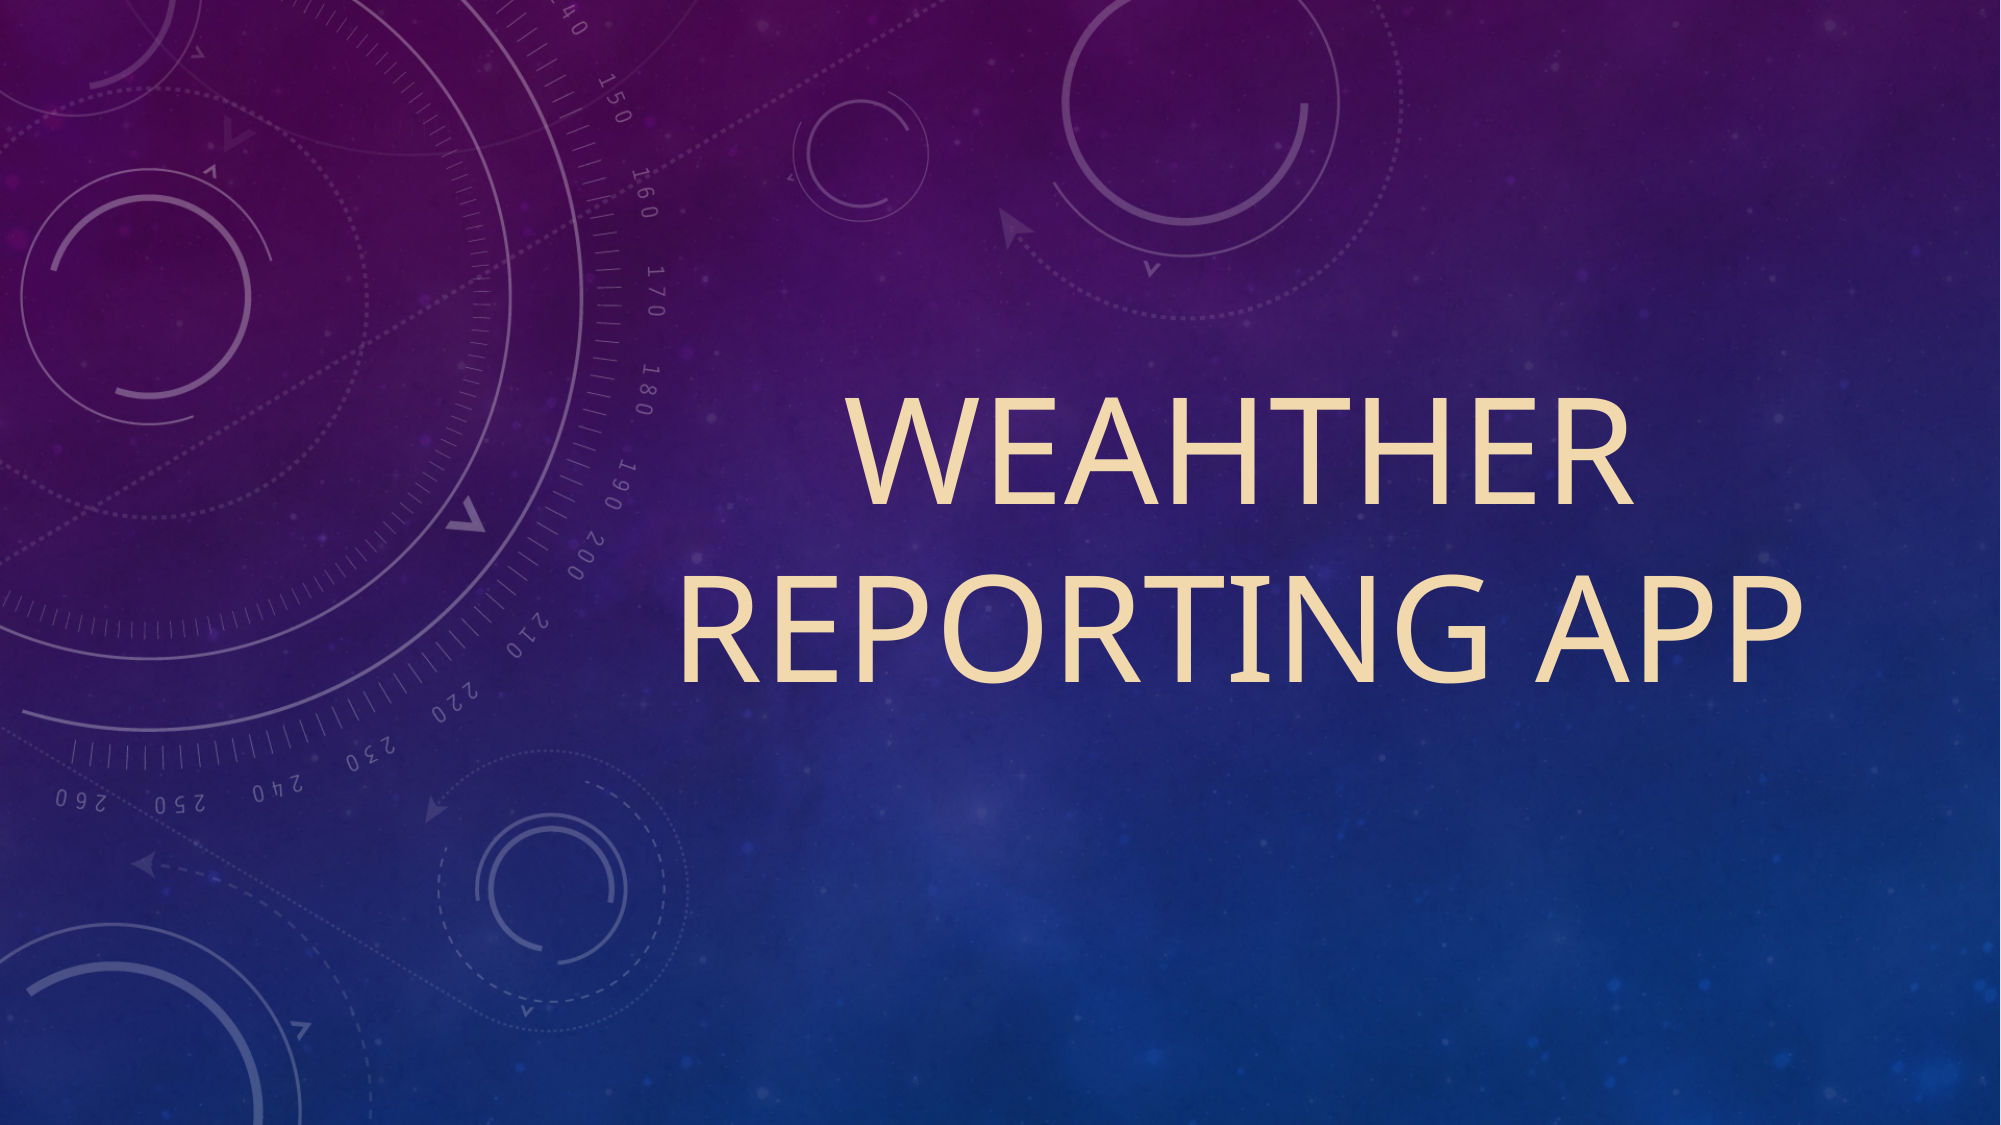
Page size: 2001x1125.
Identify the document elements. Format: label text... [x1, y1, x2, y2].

title Weahther reporting app [650, 322, 1831, 720]
picture [0, 0, 2001, 1125]
